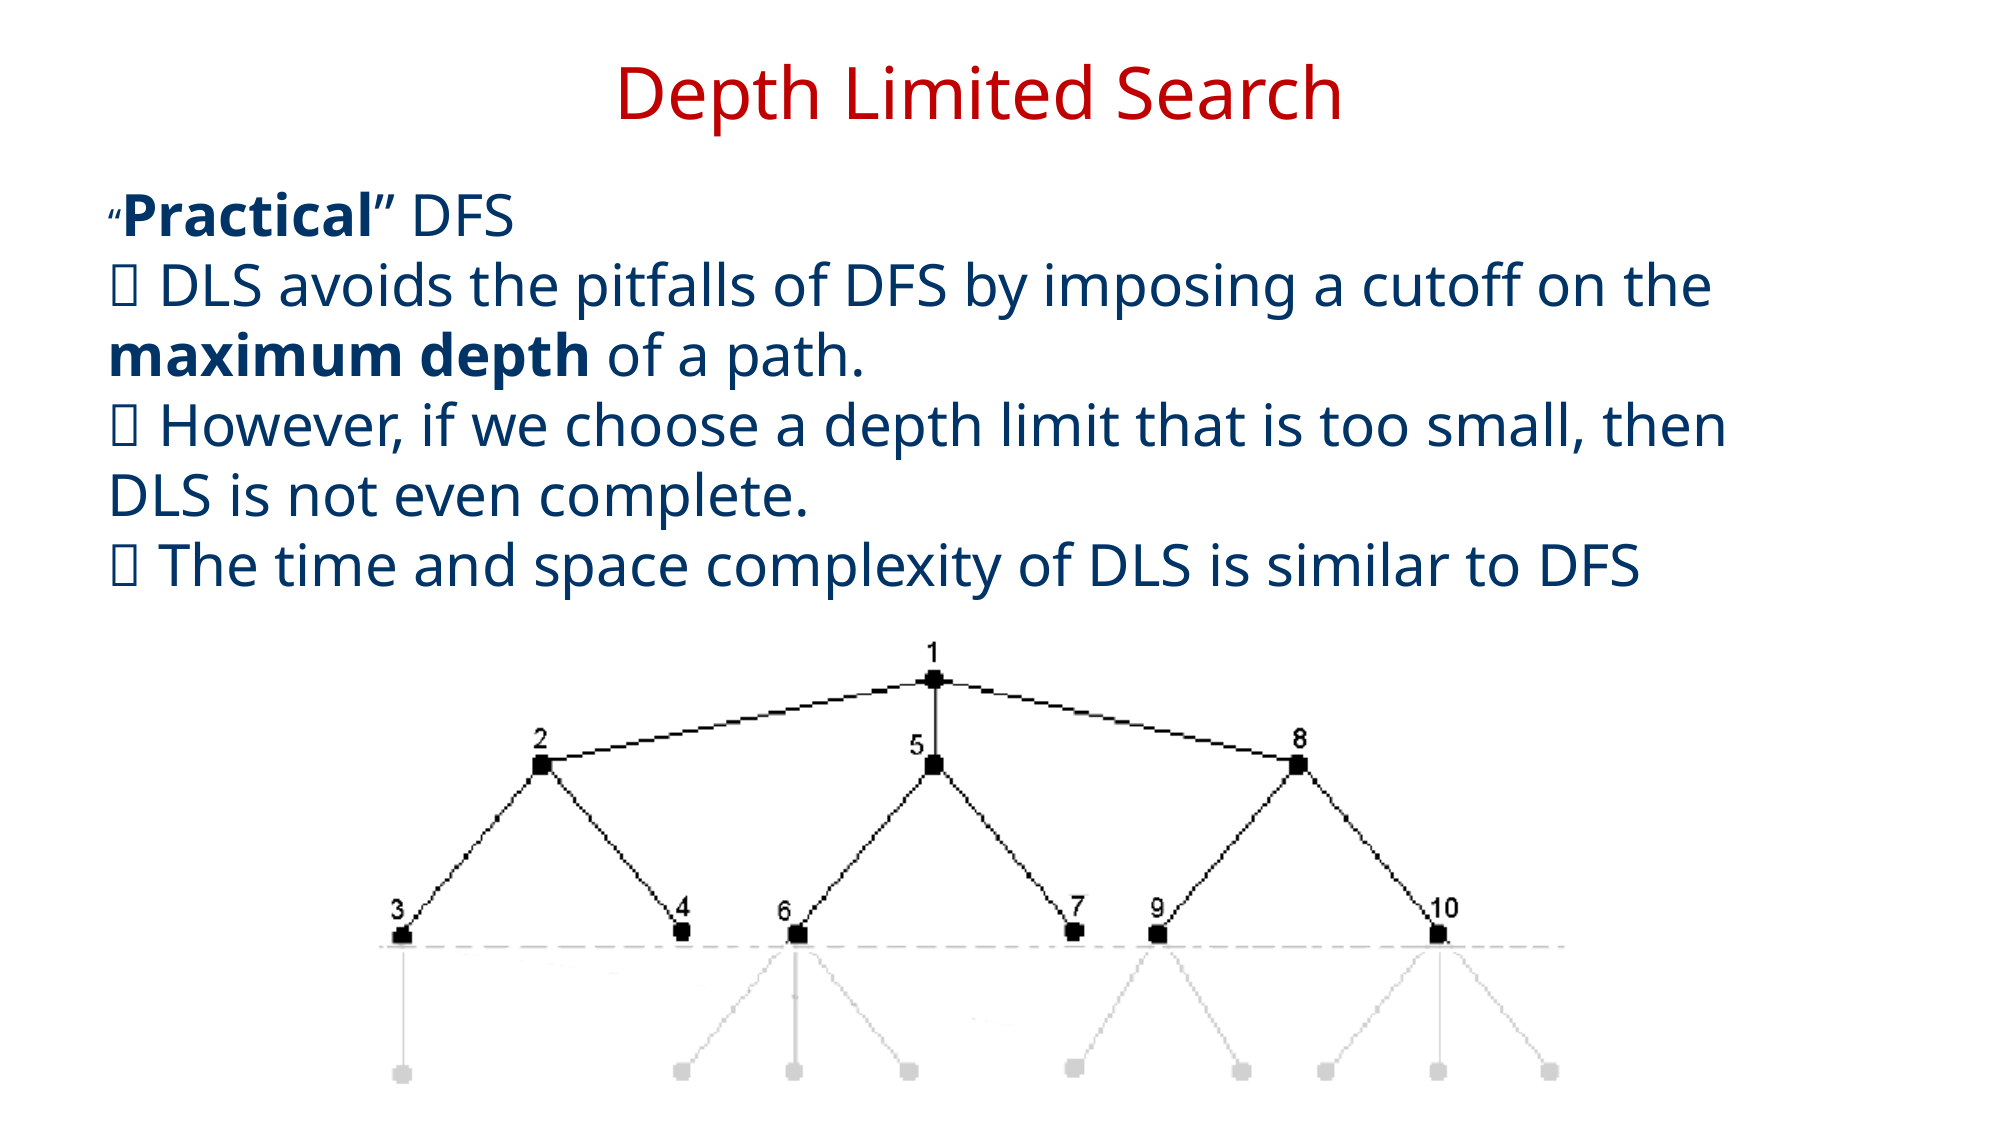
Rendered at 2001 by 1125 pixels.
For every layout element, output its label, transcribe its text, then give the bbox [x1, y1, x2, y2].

title Depth Limited Search [599, 41, 1401, 150]
text_box “Practical” DFS  DLS avoids the pitfalls of DFS by imposing a cutoff on the maximum depth of a path.  However, if we choose a depth limit that is too small, then DLS is not even complete.  The time and space complexity of DLS is similar to DFS [93, 171, 1783, 606]
picture [331, 631, 1603, 1092]
